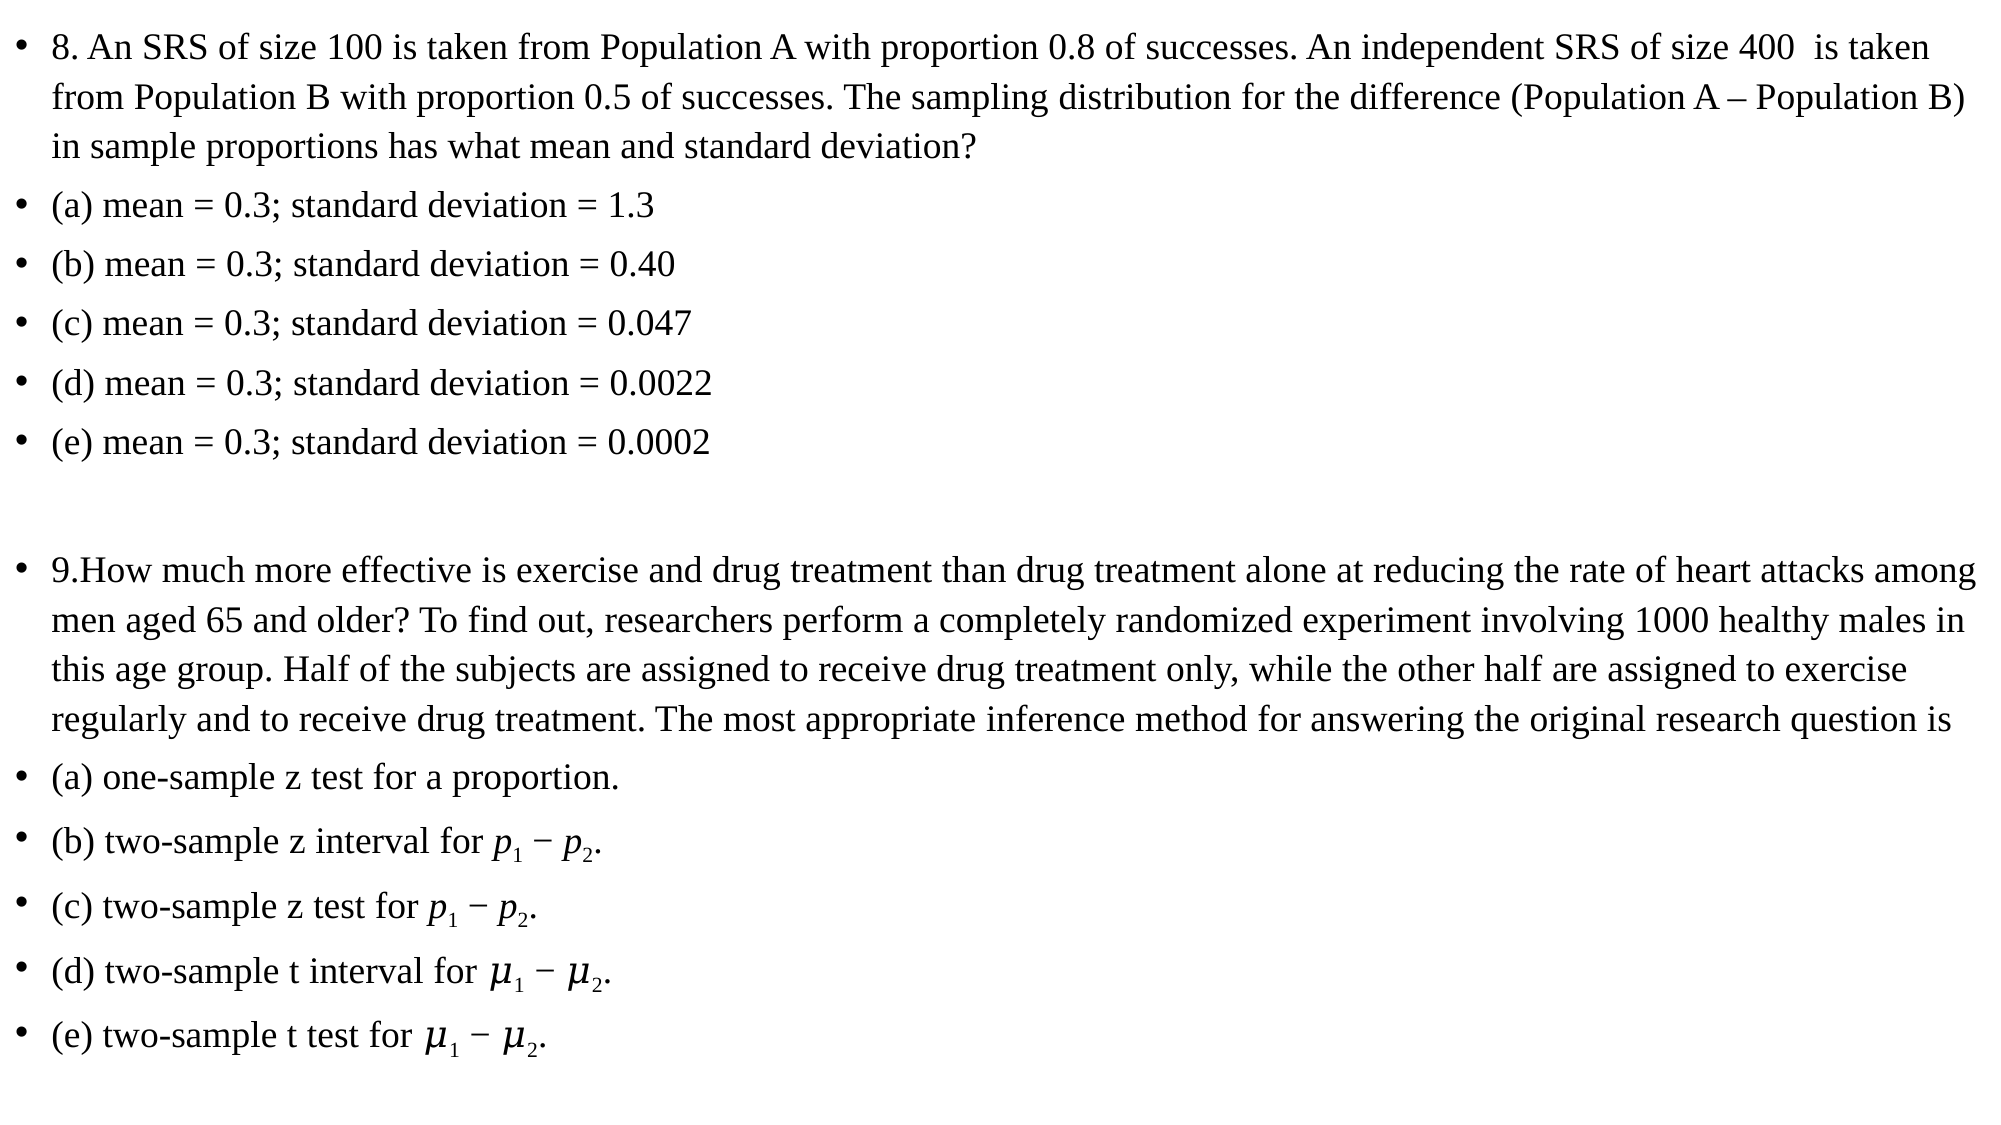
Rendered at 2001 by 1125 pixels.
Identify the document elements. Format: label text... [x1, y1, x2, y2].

list 8. An SRS of size 100 is taken from Population A with proportion 0.8 of successes. An independent SRS of size 400 is taken from Population B with proportion 0.5 of successes. The sampling distribution for the difference (Population A – Population B) in sample proportions has what mean and standard deviation? (a) mean = 0.3; standard deviation = 1.3 (b) mean = 0.3; standard deviation = 0.40 (c) mean = 0.3; standard deviation = 0.047 (d) mean = 0.3; standard deviation = 0.0022 (e) mean = 0.3; standard deviation = 0.0002 9.How much more effective is exercise and drug treatment than drug treatment alone at reducing the rate of heart attacks among men aged 65 and older? To find out, researchers perform a completely randomized experiment involving 1000 healthy males in this age group. Half of the subjects are assigned to receive drug treatment only, while the other half are assigned to exercise regularly and to receive drug treatment. The most appropriate inference method for answering the original research question is (a) one-sample z test for a proportion. (b) two-sample z interval for p1 − p2. (c) two-sample z test for p1 − p2. (d) two-sample t interval for 𝜇1 − 𝜇2. (e) two-sample t test for 𝜇1 − 𝜇2. [0, 10, 2000, 1115]
